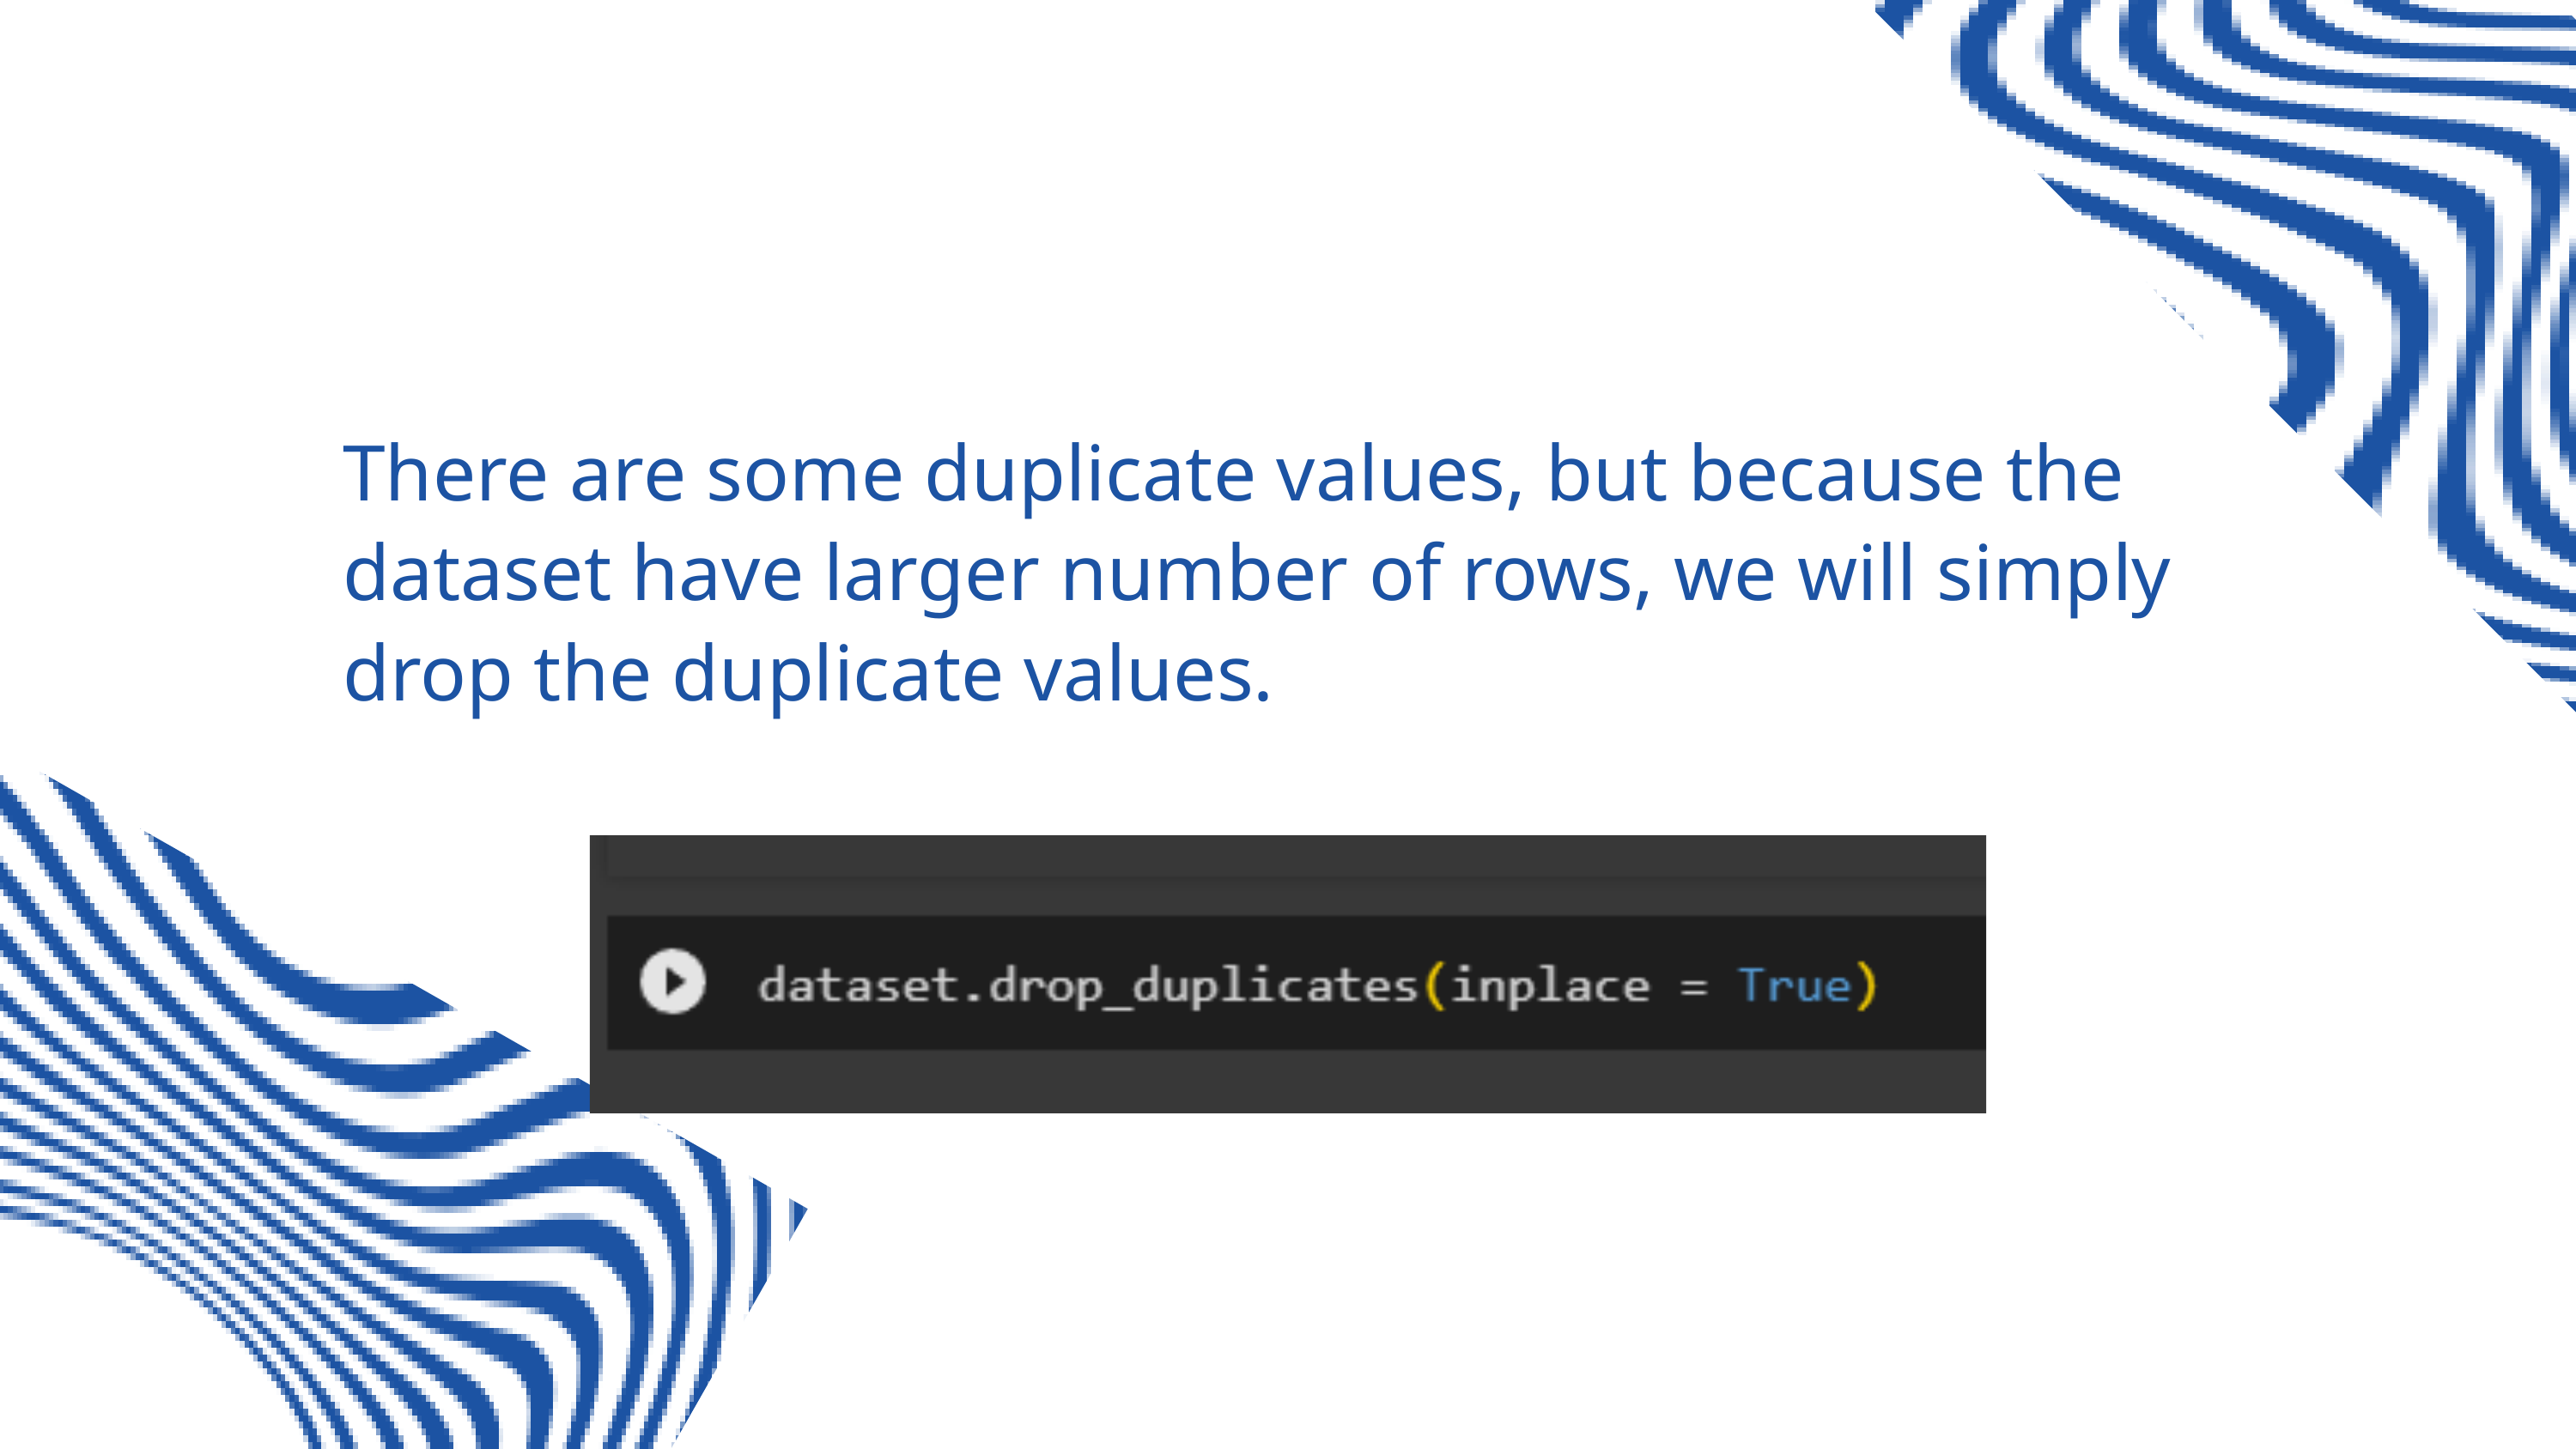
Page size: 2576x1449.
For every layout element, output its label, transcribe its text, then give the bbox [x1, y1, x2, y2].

text_box [1863, 0, 2576, 712]
text_box There are some duplicate values, but because the dataset have larger number of rows, we will simply drop the duplicate values. [343, 416, 2233, 716]
text_box [0, 749, 808, 1449]
text_box [589, 835, 1987, 1113]
